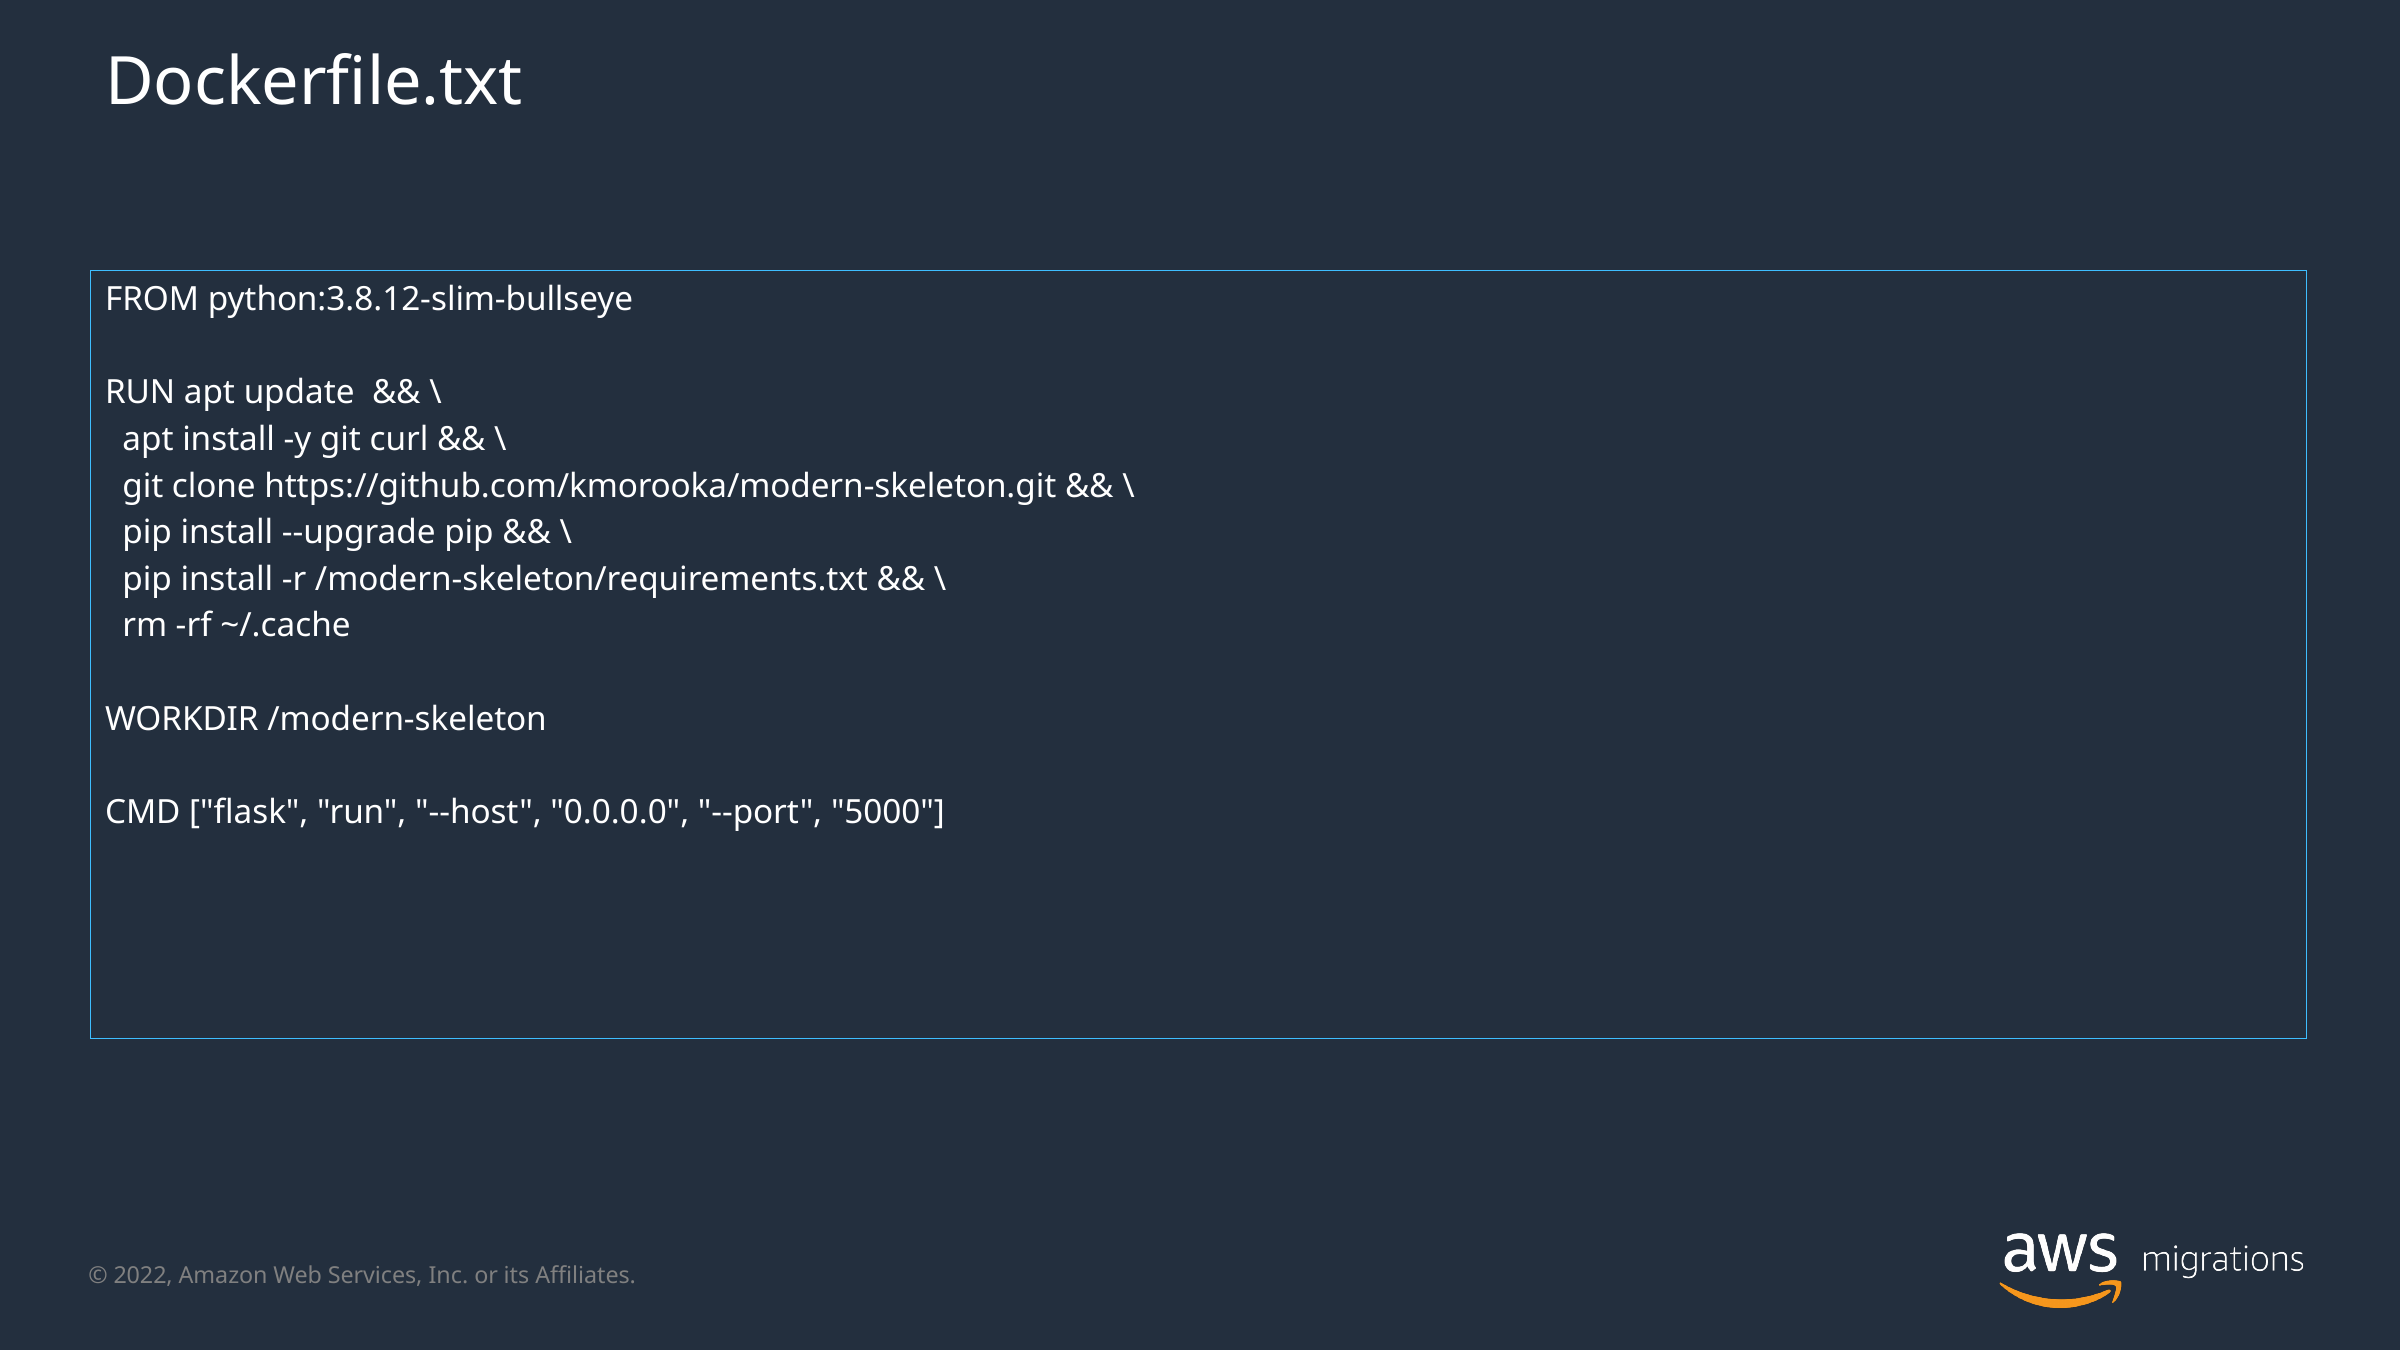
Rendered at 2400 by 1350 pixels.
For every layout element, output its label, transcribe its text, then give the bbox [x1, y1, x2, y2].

title Dockerfile.txt [90, 30, 2307, 194]
list FROM python:3.8.12-slim-bullseye RUN apt update && \ apt install -y git curl && \ git clone https://github.com/kmorooka/modern-skeleton.git && \ pip install --upgrade pip && \ pip install -r /modern-skeleton/requirements.txt && \ rm -rf ~/.cache WORKDIR /modern-skeleton CMD ["flask", "run", "--host", "0.0.0.0", "--port", "5000"] [90, 270, 2307, 1039]
